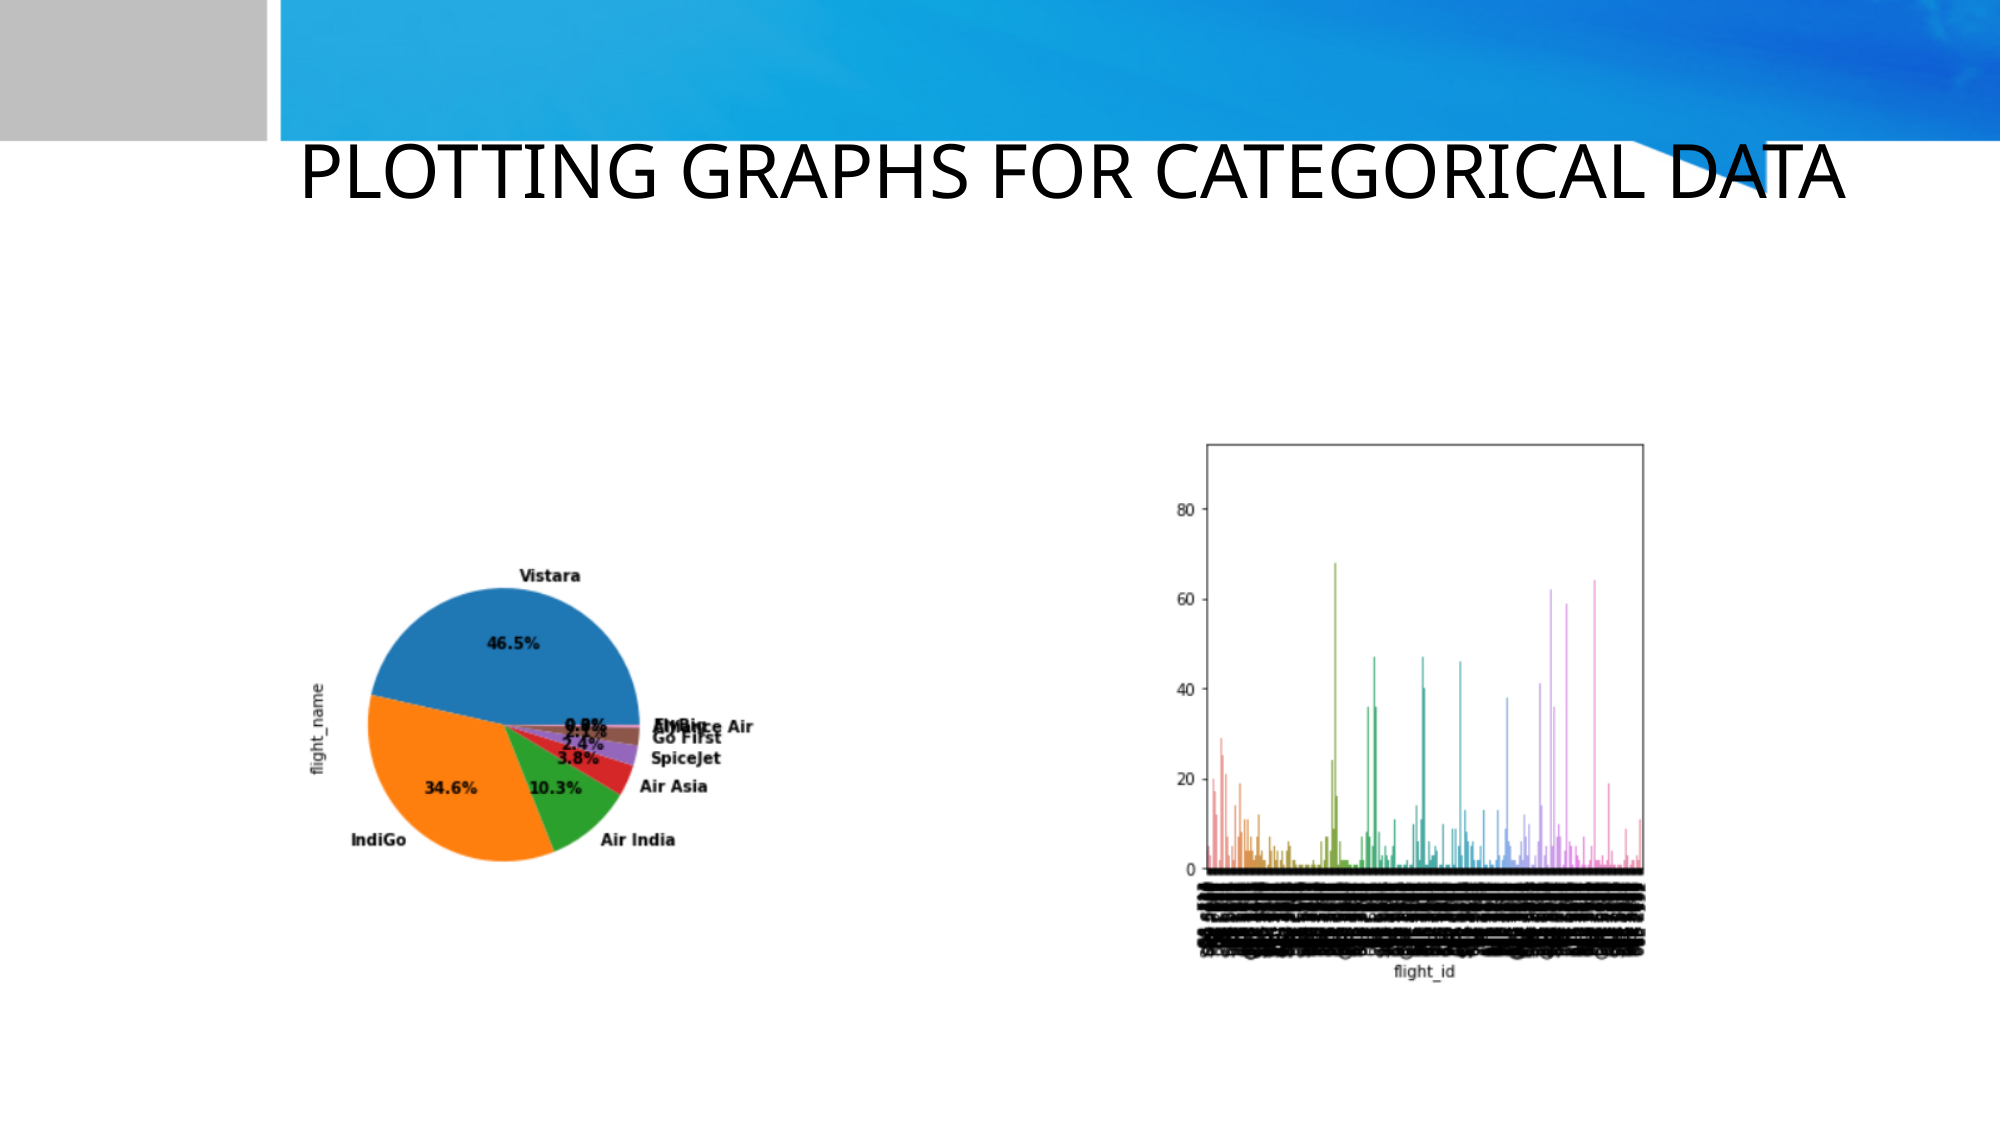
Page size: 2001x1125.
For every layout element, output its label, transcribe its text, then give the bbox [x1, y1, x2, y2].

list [267, 549, 855, 877]
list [1170, 437, 1706, 989]
picture [0, 0, 2000, 1125]
title PLOTTING GRAPHS FOR CATEGORICAL DATA [137, 59, 1864, 278]
